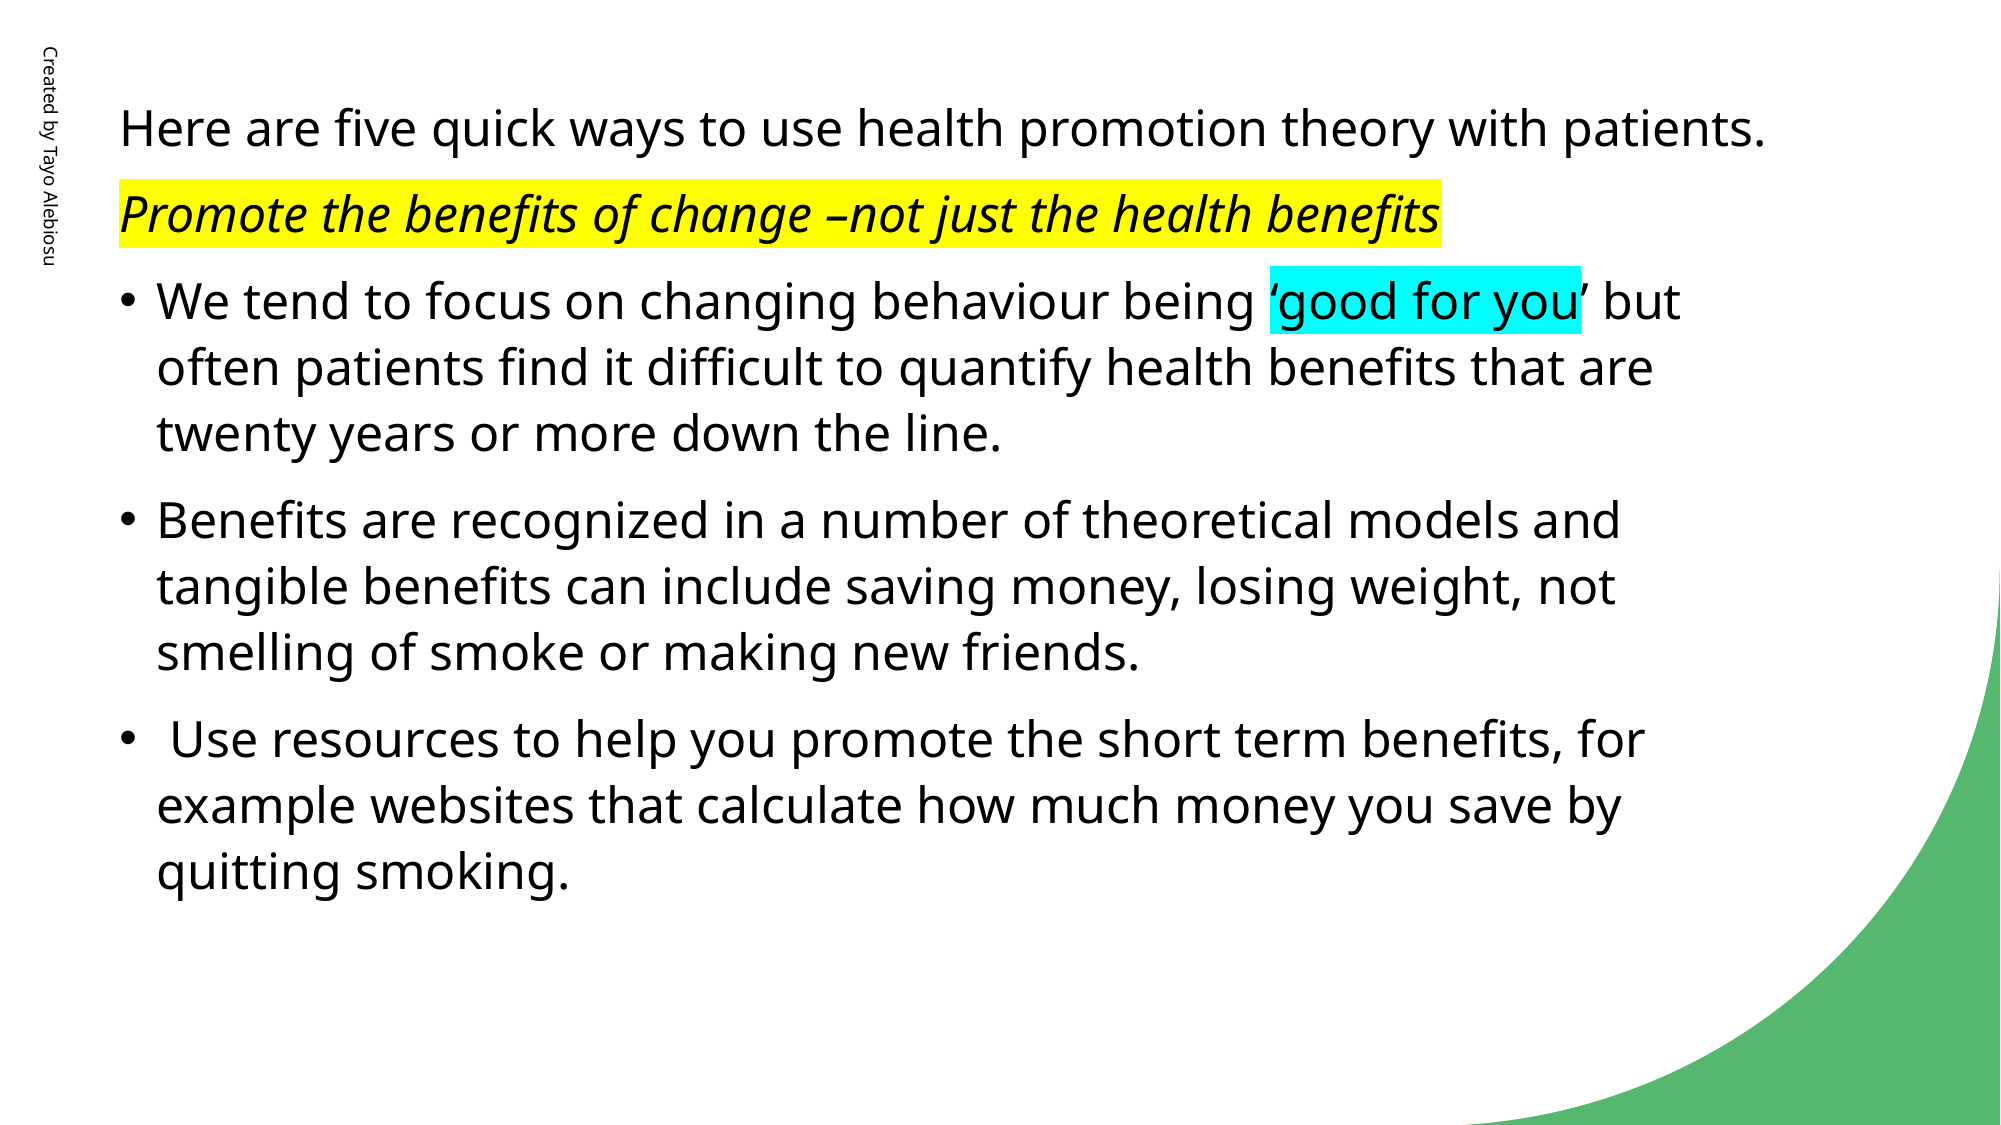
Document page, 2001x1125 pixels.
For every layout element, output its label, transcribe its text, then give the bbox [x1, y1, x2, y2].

list Here are five quick ways to use health promotion theory with patients. Promote the benefits of change –not just the health benefits We tend to focus on changing behaviour being ‘good for you’ but often patients find it difficult to quantify health benefits that are twenty years or more down the line. Benefits are recognized in a number of theoretical models and tangible benefits can include saving money, losing weight, not smelling of smoke or making new friends. Use resources to help you promote the short term benefits, for example websites that calculate how much money you save by quitting smoking. [104, 82, 1809, 975]
footer Created by Tayo Alebiosu [20, 31, 80, 661]
